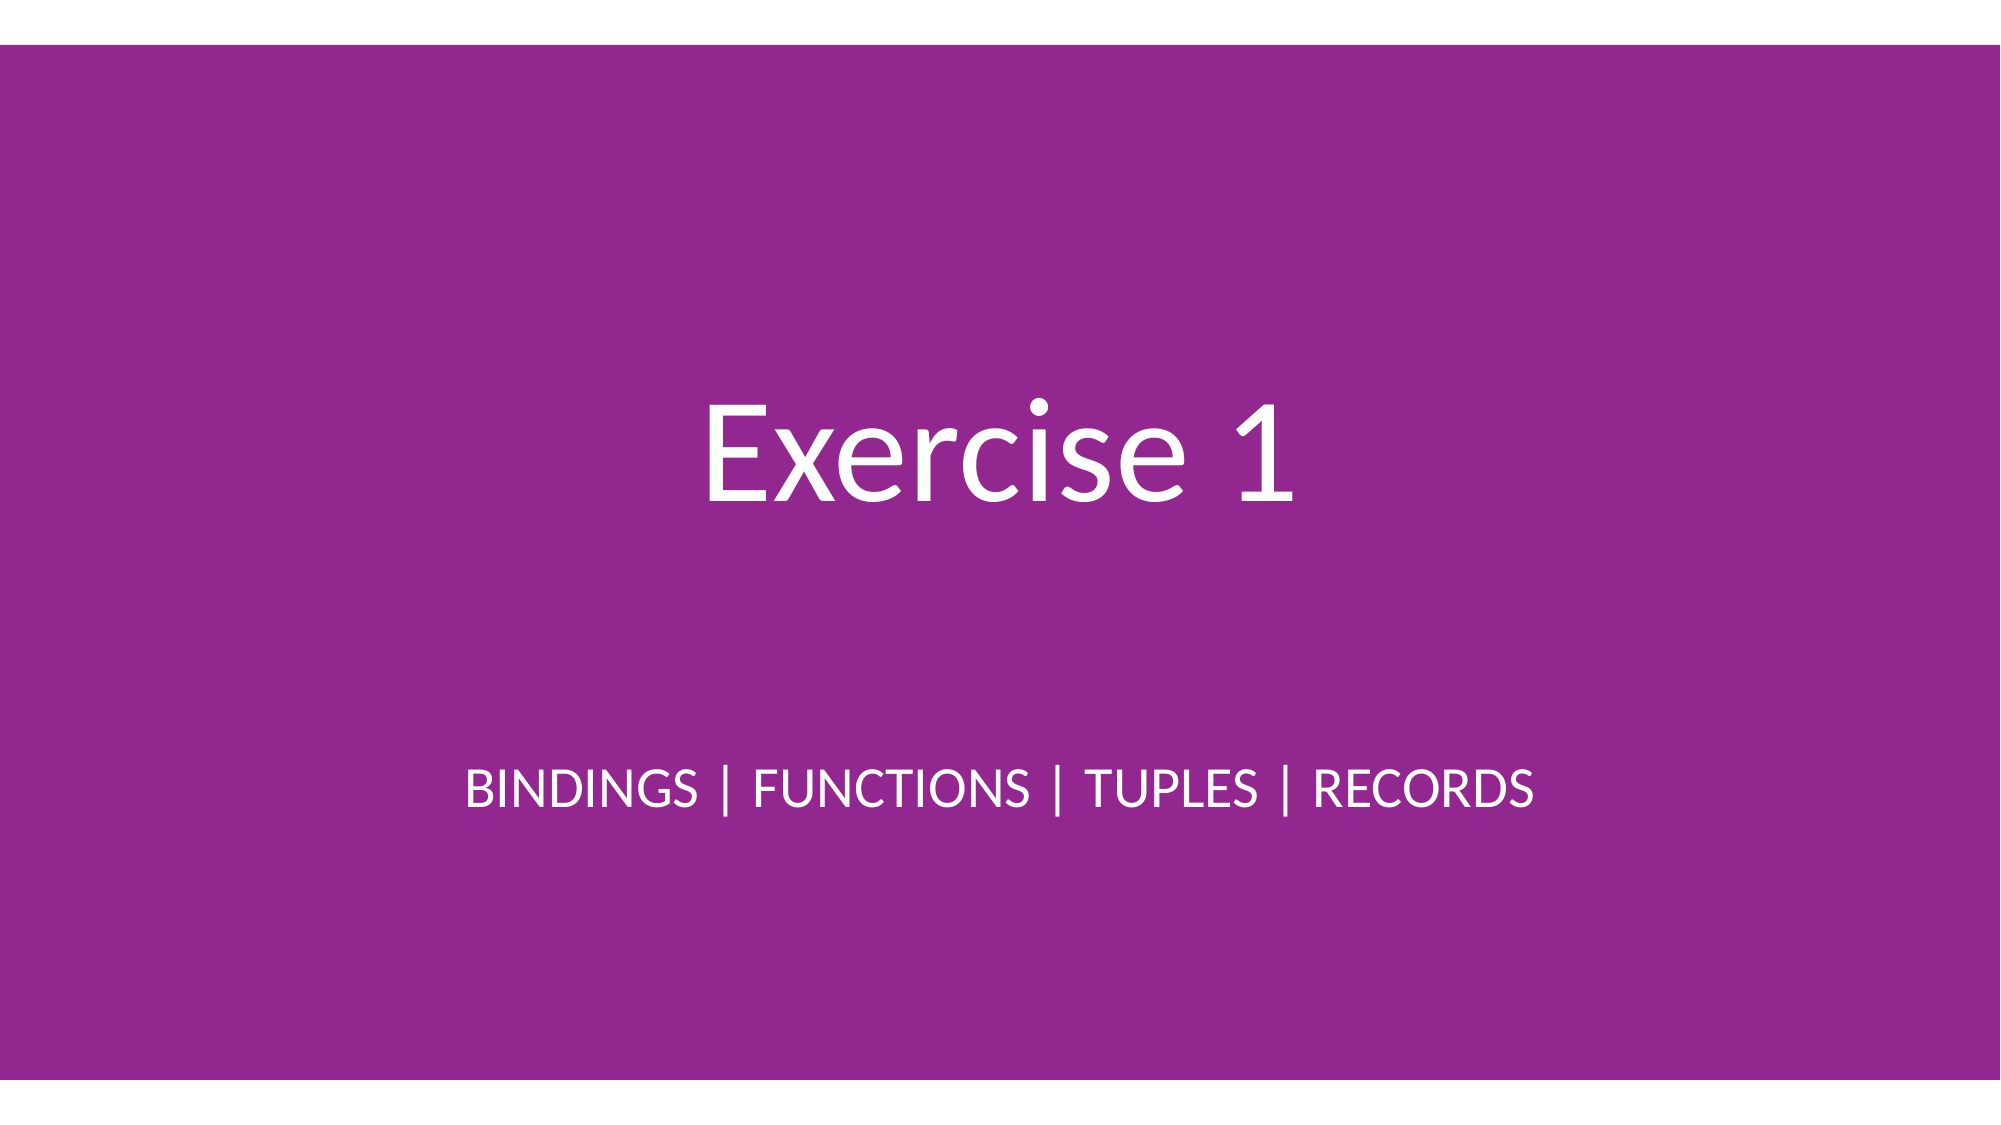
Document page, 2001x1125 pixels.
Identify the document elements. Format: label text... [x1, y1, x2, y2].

list Bindings | Functions | Tuples | Records [212, 750, 1788, 888]
title Exercise 1 [212, 349, 1788, 542]
